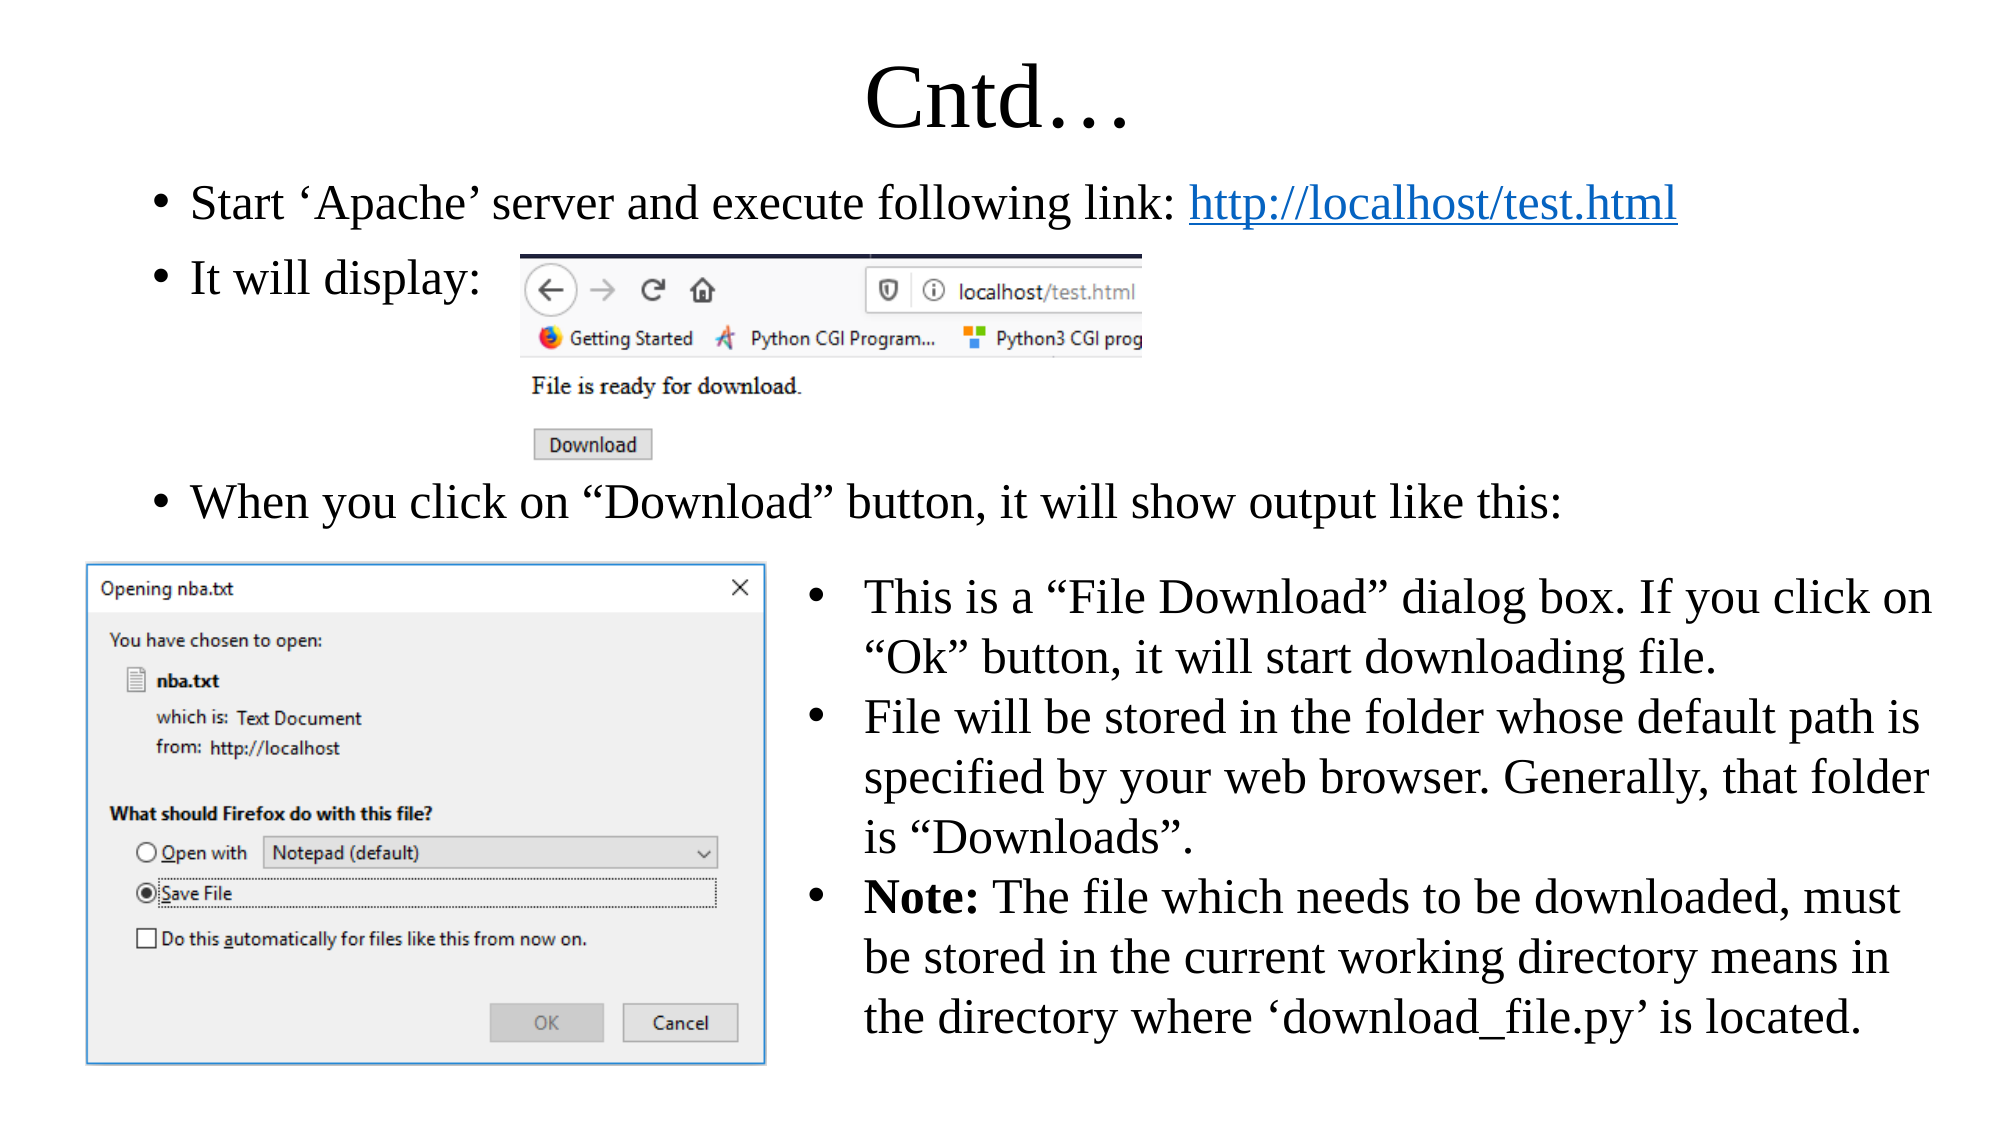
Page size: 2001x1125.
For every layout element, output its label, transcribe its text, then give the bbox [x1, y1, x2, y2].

list Start ‘Apache’ server and execute following link: http://localhost/test.html It will display: When you click on “Download” button, it will show output like this: [137, 169, 1969, 1014]
picture [519, 254, 1142, 476]
text_box This is a “File Download” dialog box. If you click on “Ok” button, it will start downloading file. File will be stored in the folder whose default path is specified by your web browser. Generally, that folder is “Downloads”. Note: The file which needs to be downloaded, must be stored in the current working directory means in the directory where ‘download_file.py’ is located. [792, 556, 1953, 1052]
title Cntd… [137, 27, 1863, 169]
picture [85, 561, 767, 1066]
